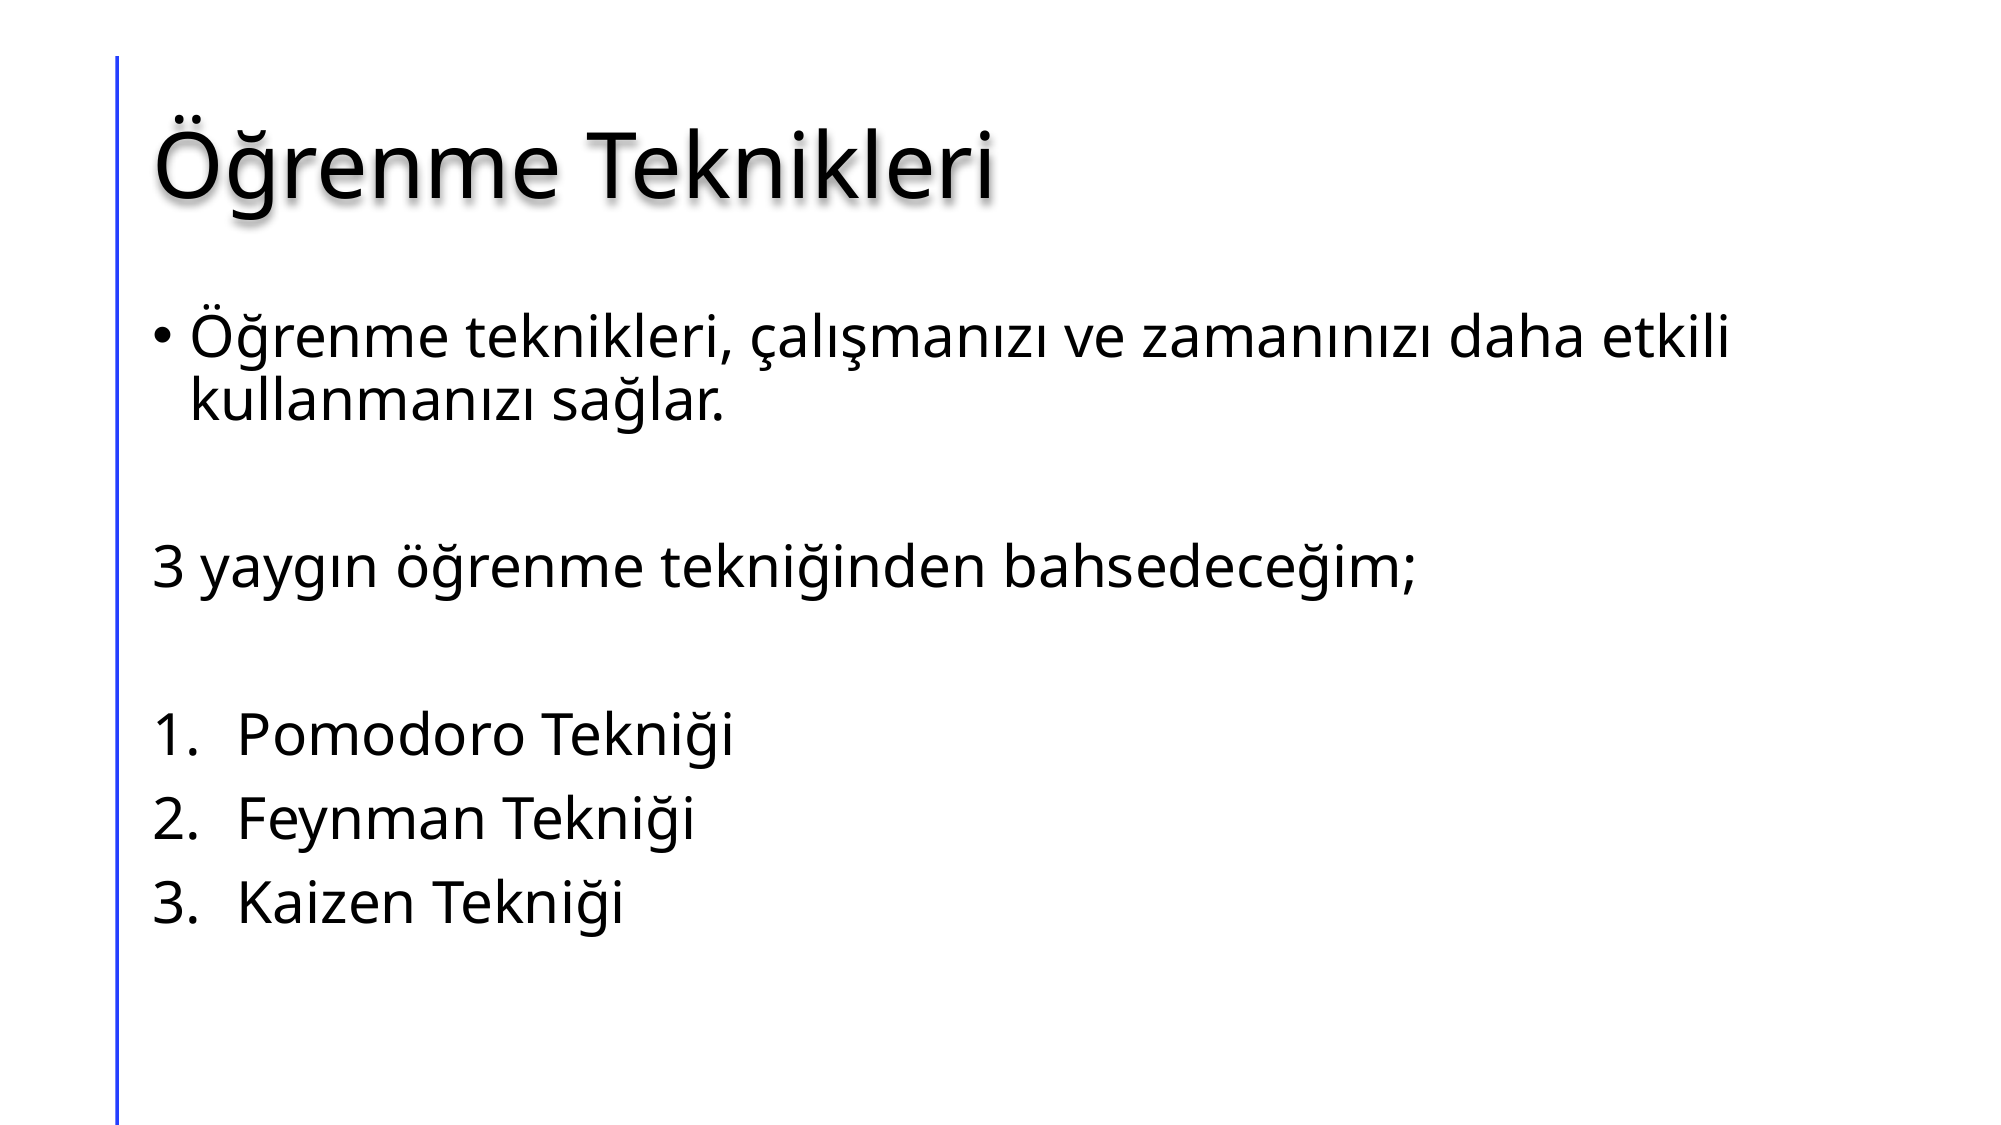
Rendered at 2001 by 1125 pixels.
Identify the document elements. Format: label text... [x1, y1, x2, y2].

list Öğrenme teknikleri, çalışmanızı ve zamanınızı daha etkili kullanmanızı sağlar. 3 yaygın öğrenme tekniğinden bahsedeceğim; Pomodoro Tekniği Feynman Tekniği Kaizen Tekniği [137, 299, 1863, 1014]
title Öğrenme Teknikleri [137, 59, 1863, 278]
